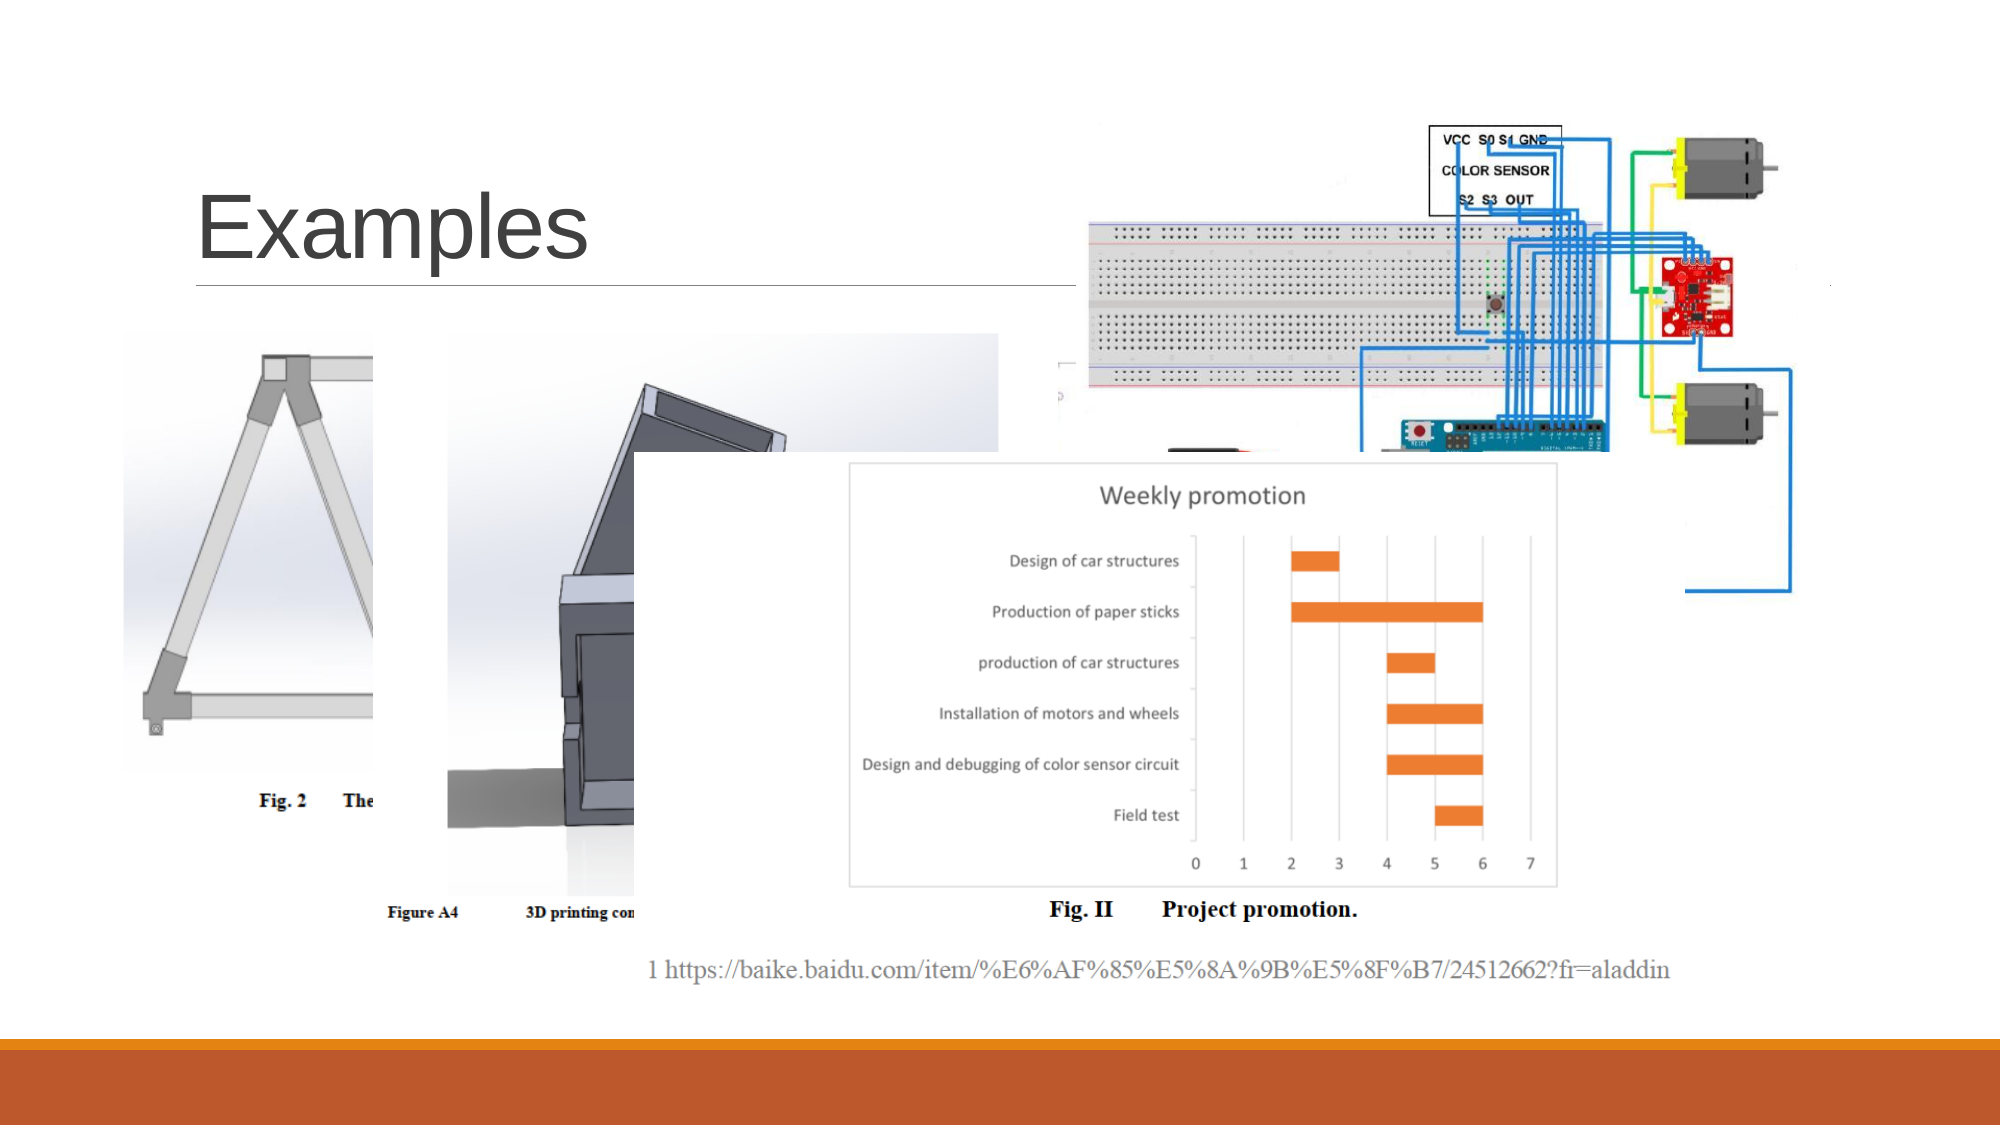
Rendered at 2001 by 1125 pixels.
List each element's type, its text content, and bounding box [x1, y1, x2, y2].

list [97, 312, 369, 831]
title Examples [180, 47, 1830, 285]
picture [372, 107, 1831, 997]
